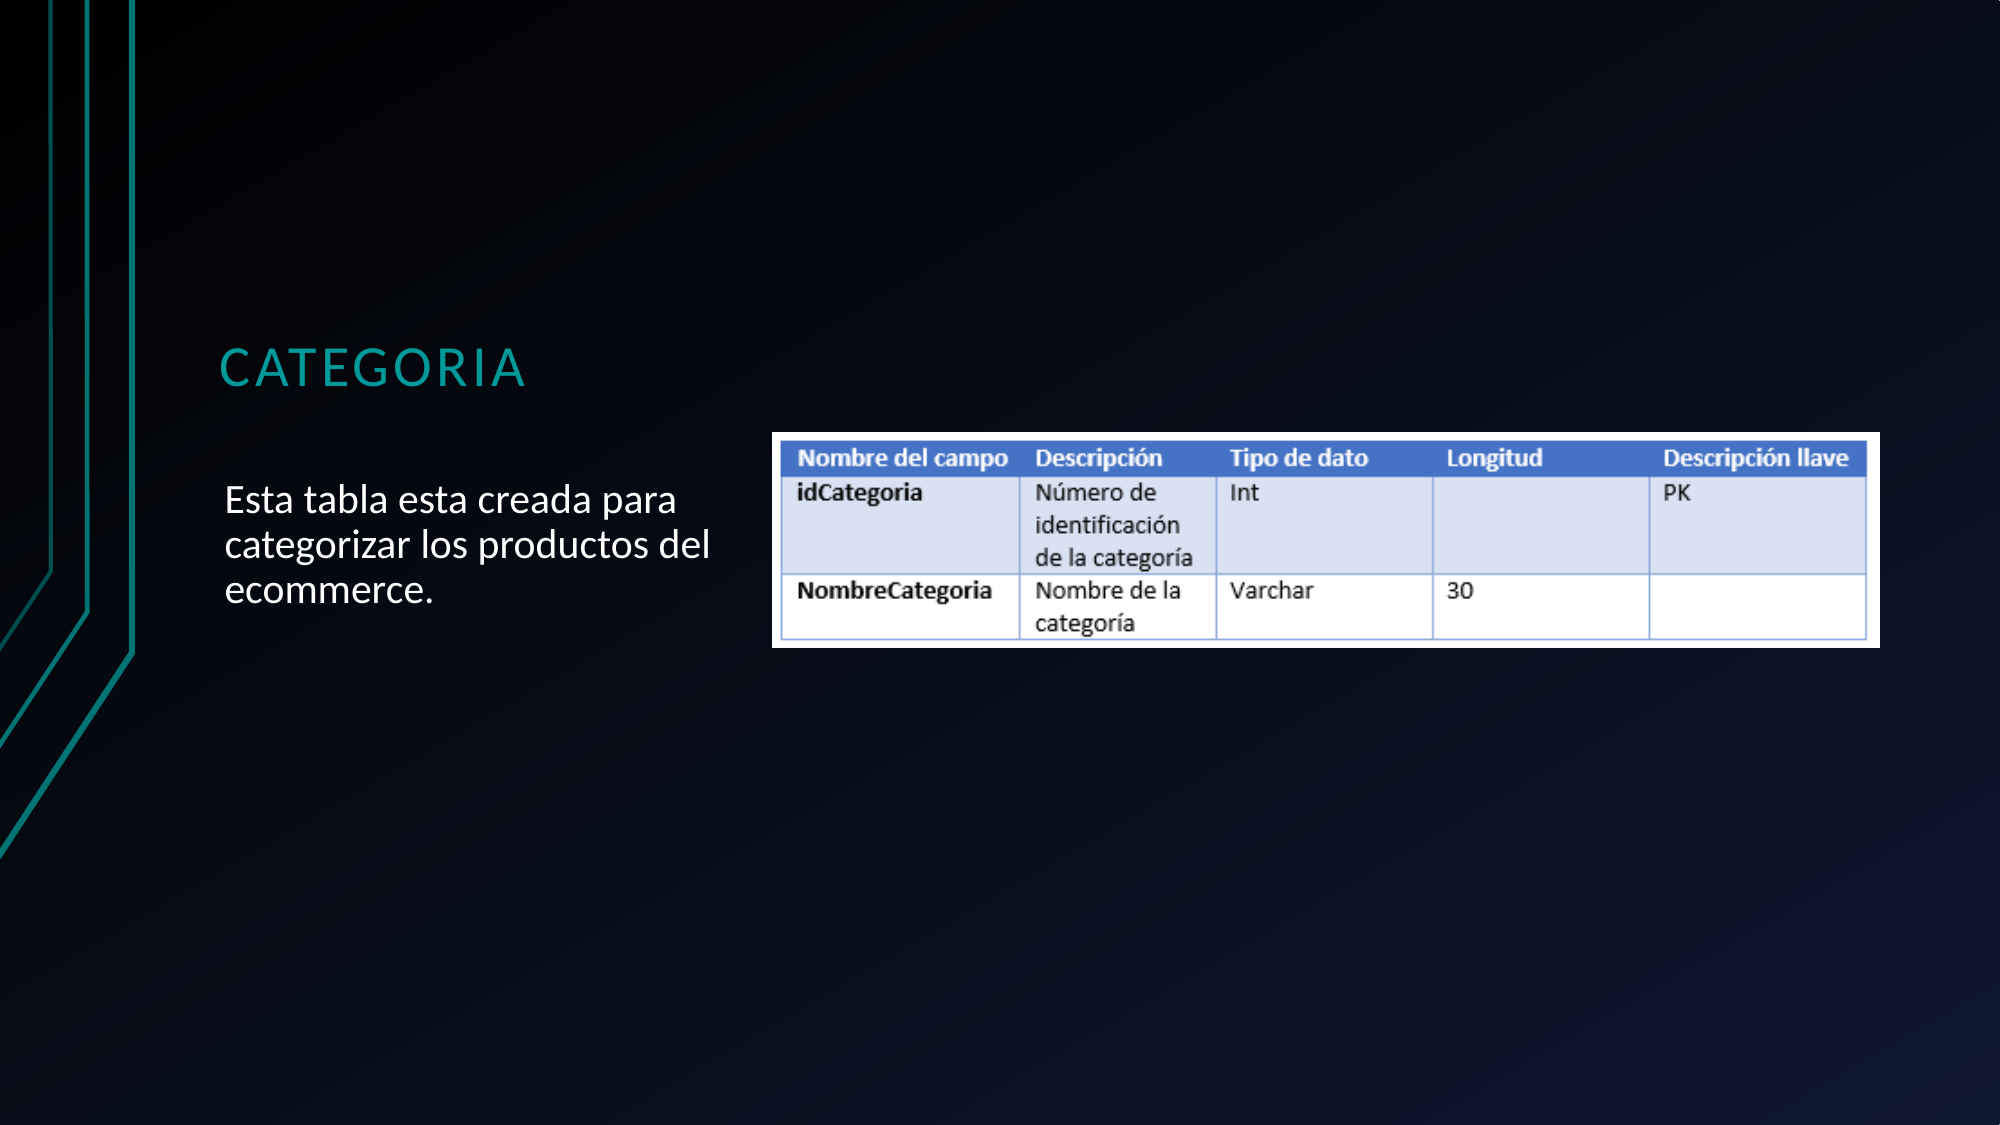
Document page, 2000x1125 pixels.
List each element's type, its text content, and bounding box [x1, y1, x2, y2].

list Esta tabla esta creada para categorizar los productos del ecommerce. [204, 468, 872, 785]
title categoria [199, 279, 867, 409]
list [771, 432, 1880, 648]
